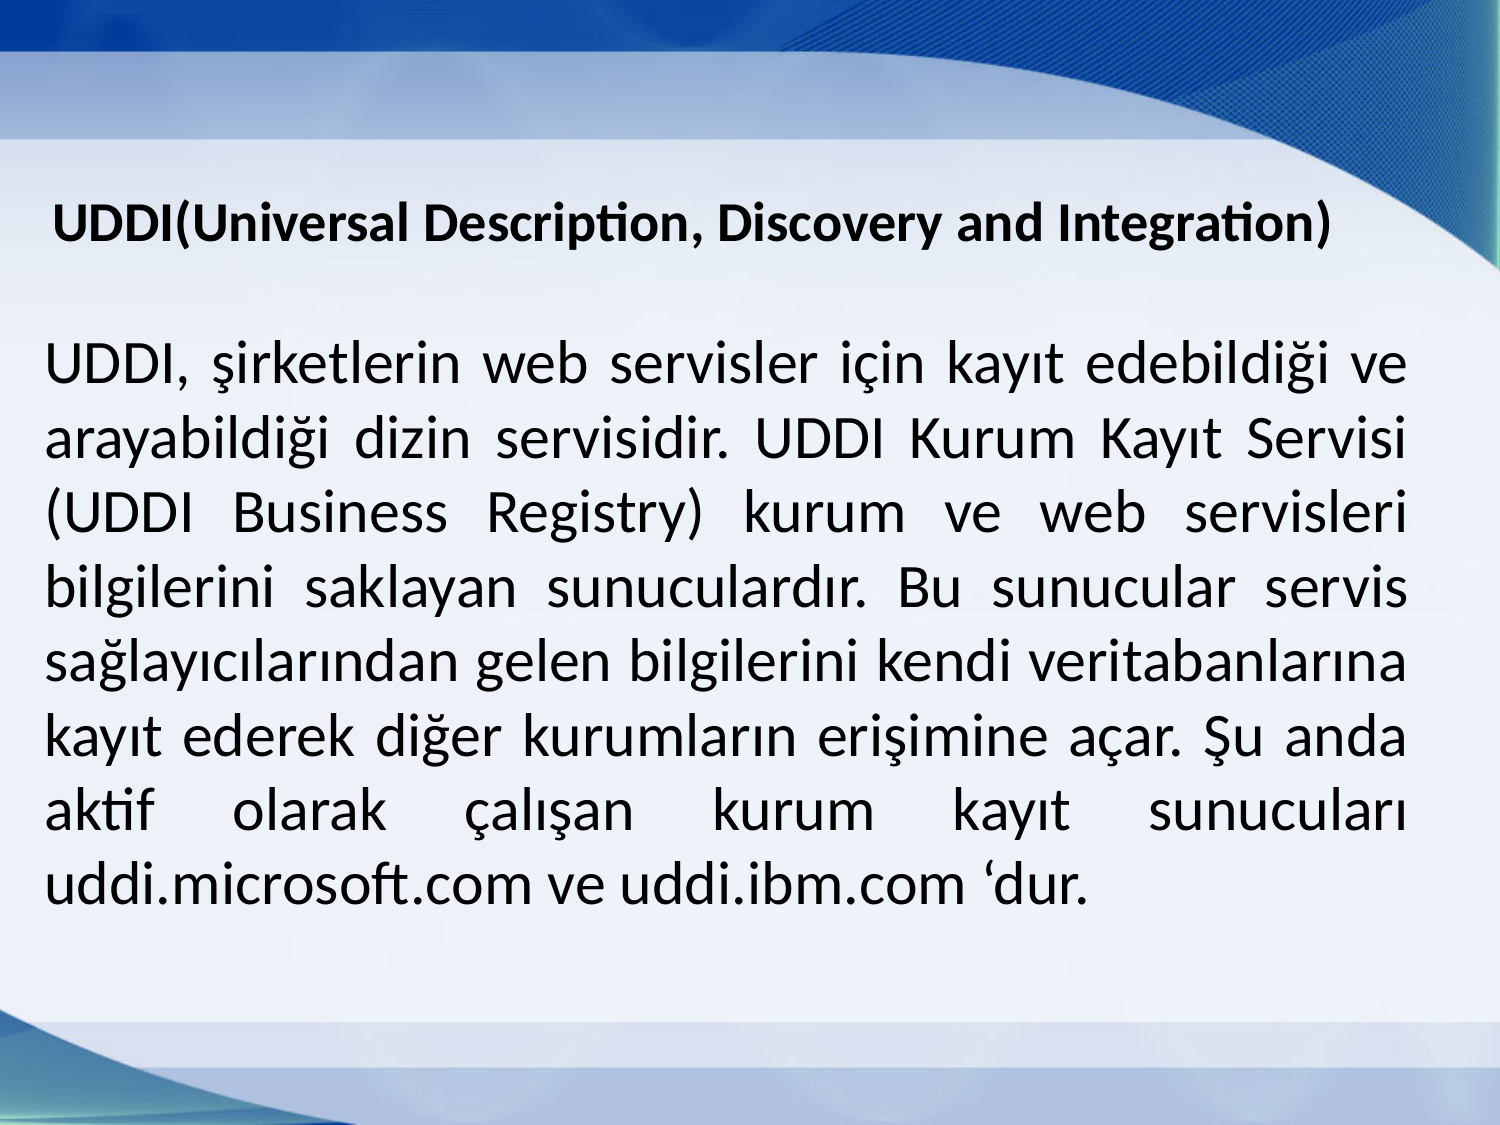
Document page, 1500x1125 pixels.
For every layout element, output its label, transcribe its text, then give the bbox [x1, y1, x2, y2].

picture [0, 0, 1500, 1125]
list UDDI, şirketlerin web servisler için kayıt edebildiği ve arayabildiği dizin servisidir. UDDI Kurum Kayıt Servisi (UDDI Business Registry) kurum ve web servisleri bilgilerini saklayan sunuculardır. Bu sunucular servis sağlayıcılarından gelen bilgilerini kendi veritabanlarına kayıt ederek diğer kurumların erişimine açar. Şu anda aktif olarak çalışan kurum kayıt sunucuları uddi.microsoft.com ve uddi.ibm.com ‘dur. [29, 314, 1425, 1005]
title UDDI(Universal Description, Discovery and Integration) [17, 125, 1368, 313]
